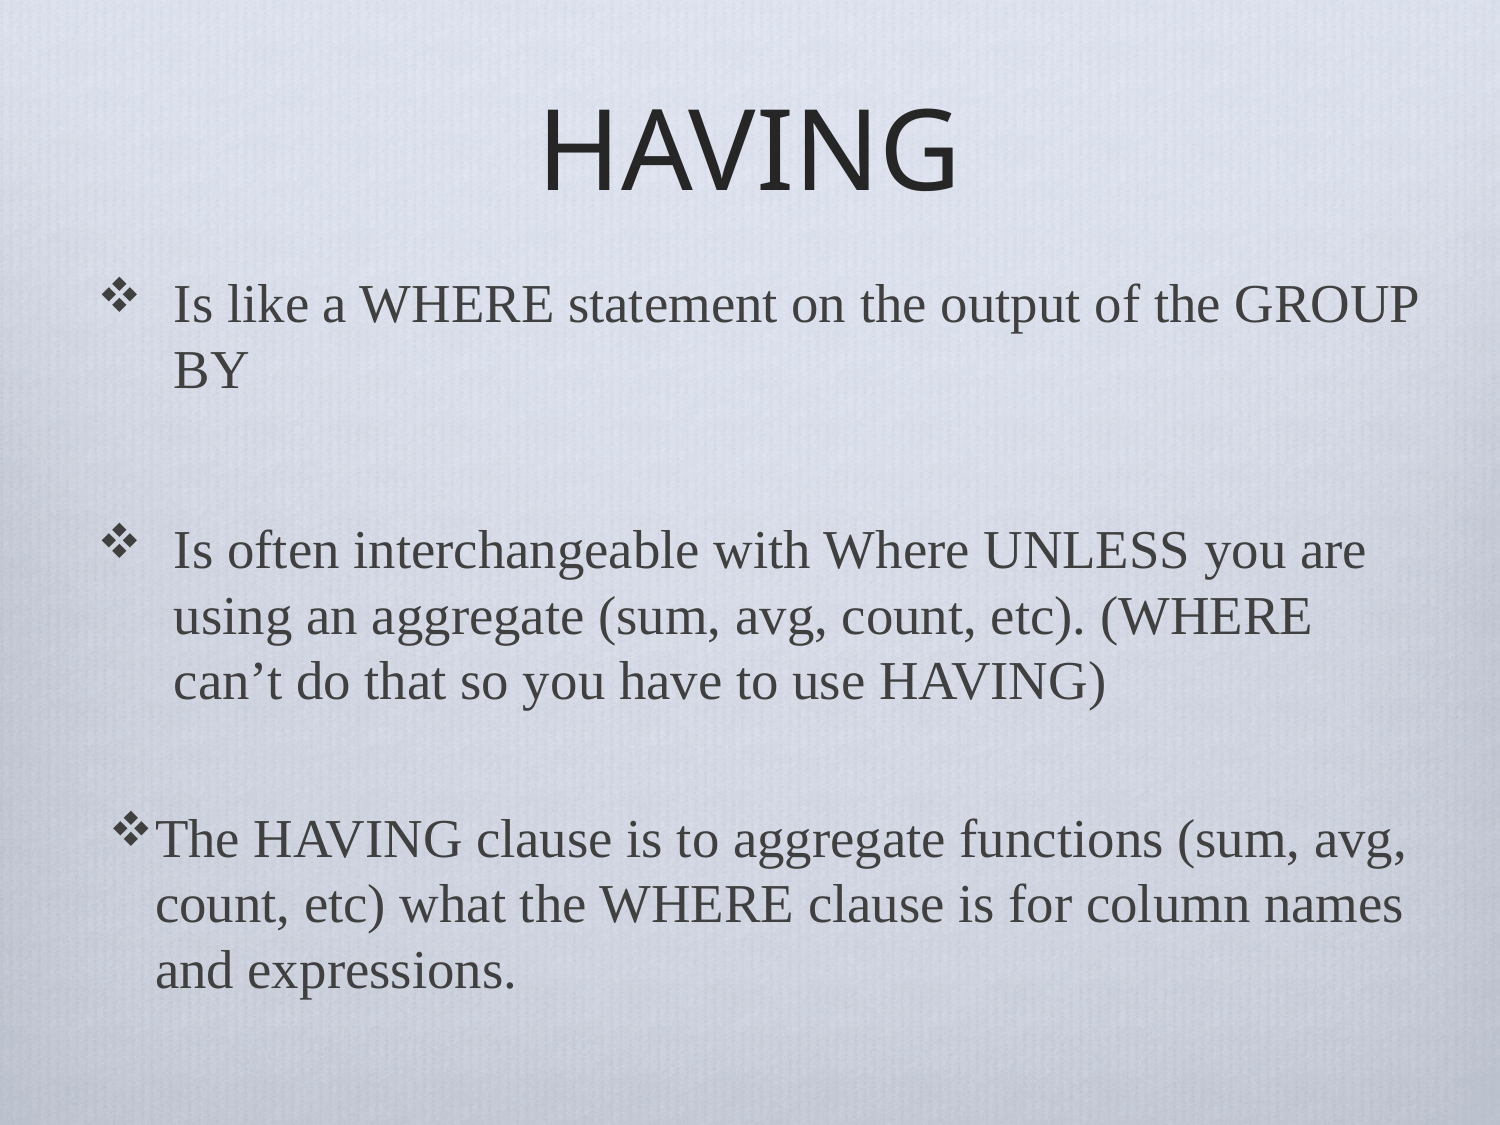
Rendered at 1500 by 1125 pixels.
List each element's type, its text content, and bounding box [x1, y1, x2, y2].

list Is like a WHERE statement on the output of the GROUP BY Is often interchangeable with Where UNLESS you are using an aggregate (sum, avg, count, etc). (WHERE can’t do that so you have to use HAVING) The HAVING clause is to aggregate functions (sum, avg, count, etc) what the WHERE clause is for column names and expressions. [82, 260, 1441, 1011]
title HAVING [119, 51, 1381, 240]
